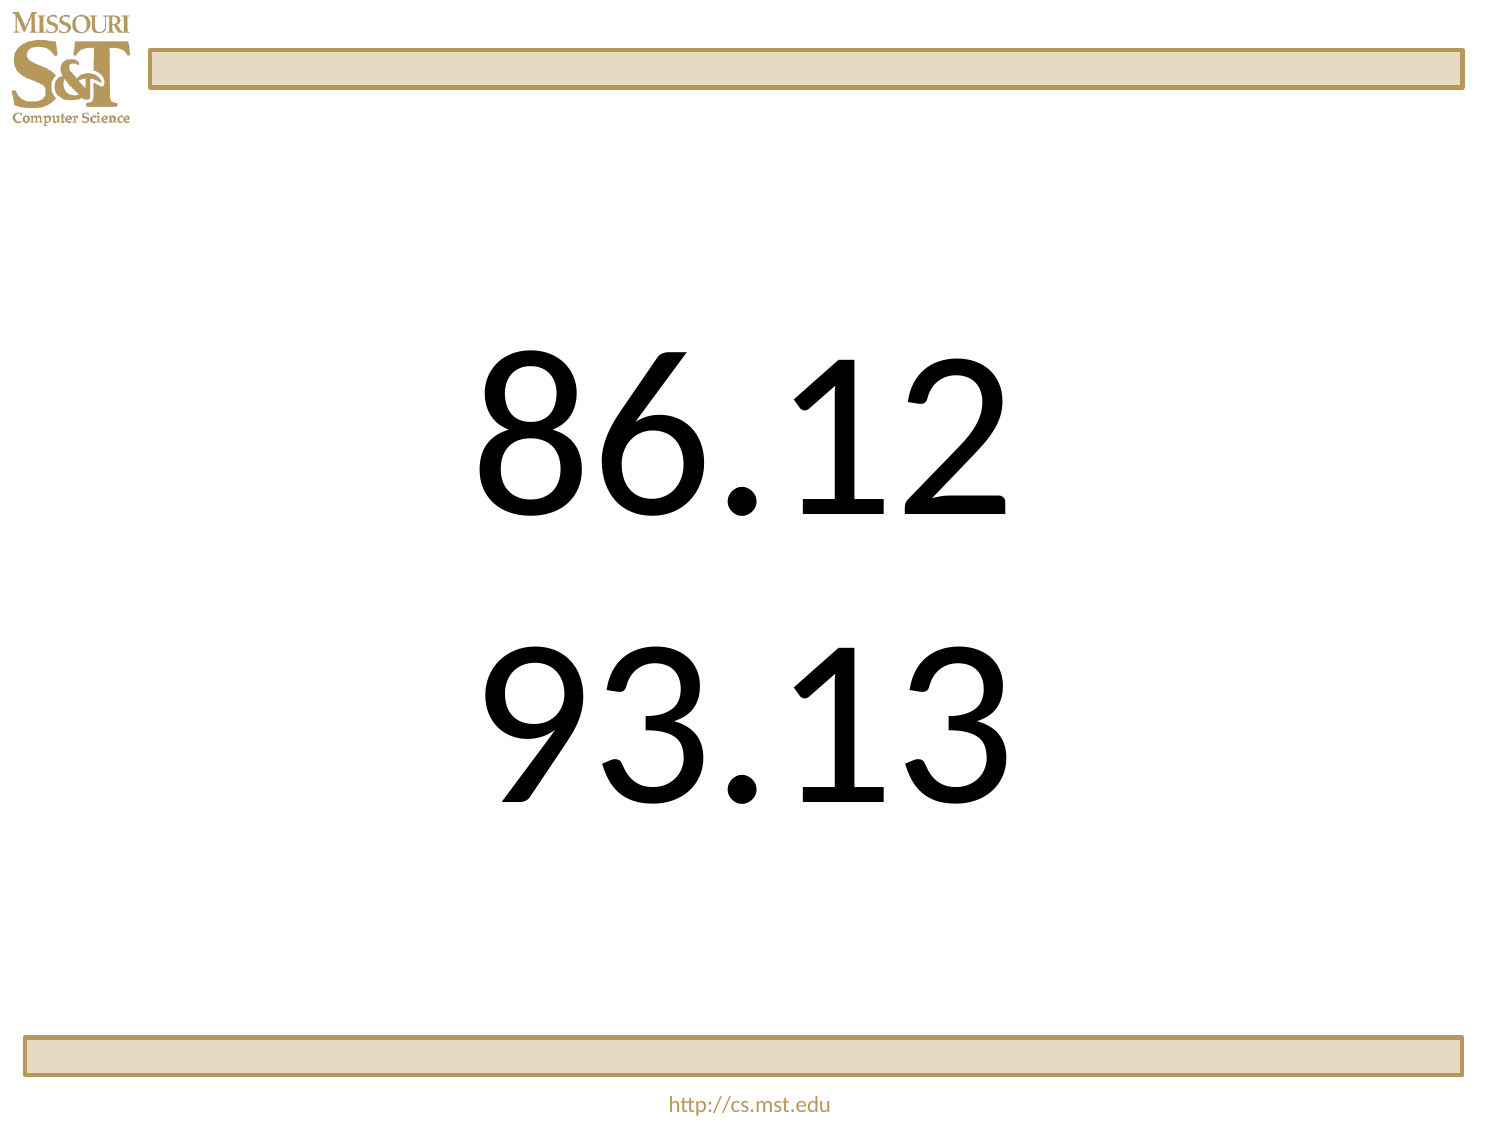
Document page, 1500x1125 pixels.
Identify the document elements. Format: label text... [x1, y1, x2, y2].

title 86.12 93.13 [24, 0, 1463, 1125]
picture [12, 12, 24, 126]
